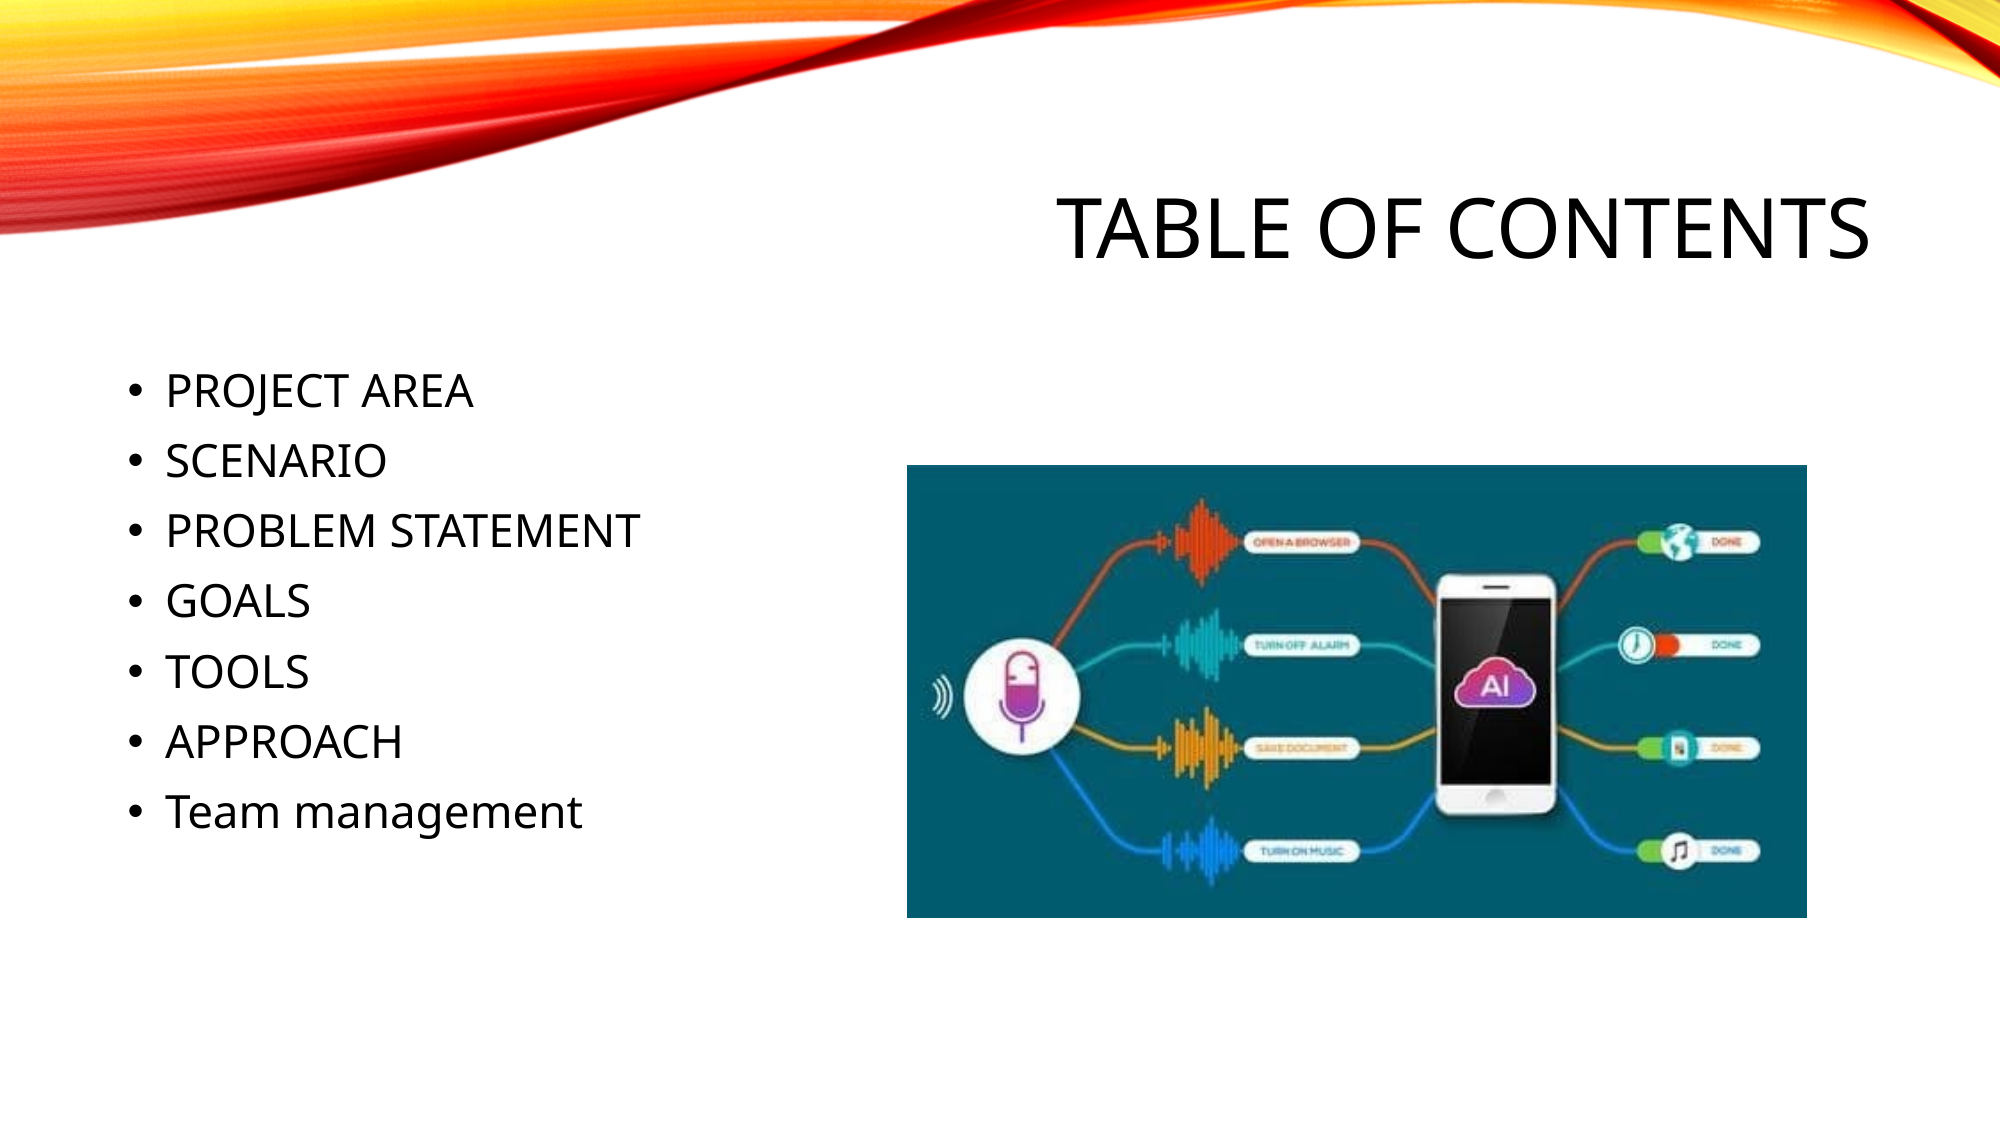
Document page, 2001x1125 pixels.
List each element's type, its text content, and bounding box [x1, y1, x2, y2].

picture [0, 0, 2000, 237]
list PROJECT AREA SCENARIO PROBLEM STATEMENT GOALS TOOLS APPROACH Team management [112, 360, 1888, 1021]
title TABLE OF CONTENTS [474, 125, 1888, 338]
picture [907, 483, 1807, 918]
